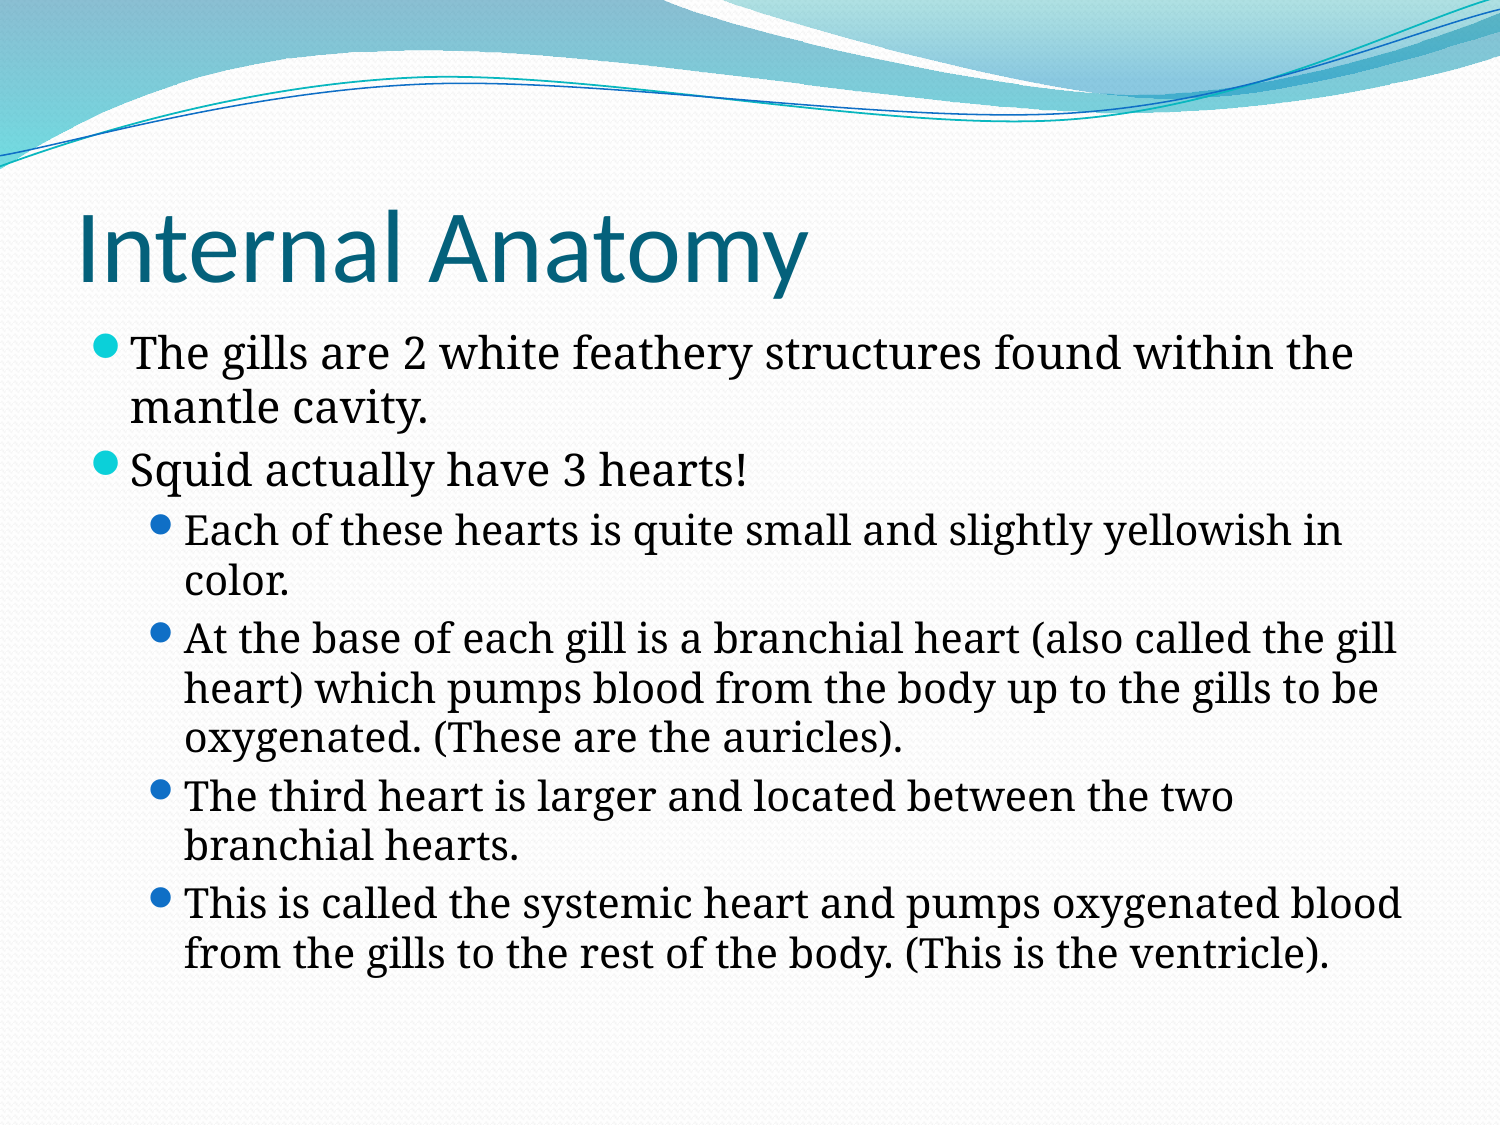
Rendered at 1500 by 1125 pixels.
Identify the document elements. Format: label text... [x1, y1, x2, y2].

title Internal Anatomy [75, 115, 1425, 303]
list The gills are 2 white feathery structures found within the mantle cavity. Squid actually have 3 hearts! Each of these hearts is quite small and slightly yellowish in color. At the base of each gill is a branchial heart (also called the gill heart) which pumps blood from the body up to the gills to be oxygenated. (These are the auricles). The third heart is larger and located between the two branchial hearts. This is called the systemic heart and pumps oxygenated blood from the gills to the rest of the body. (This is the ventricle). [75, 317, 1425, 1038]
